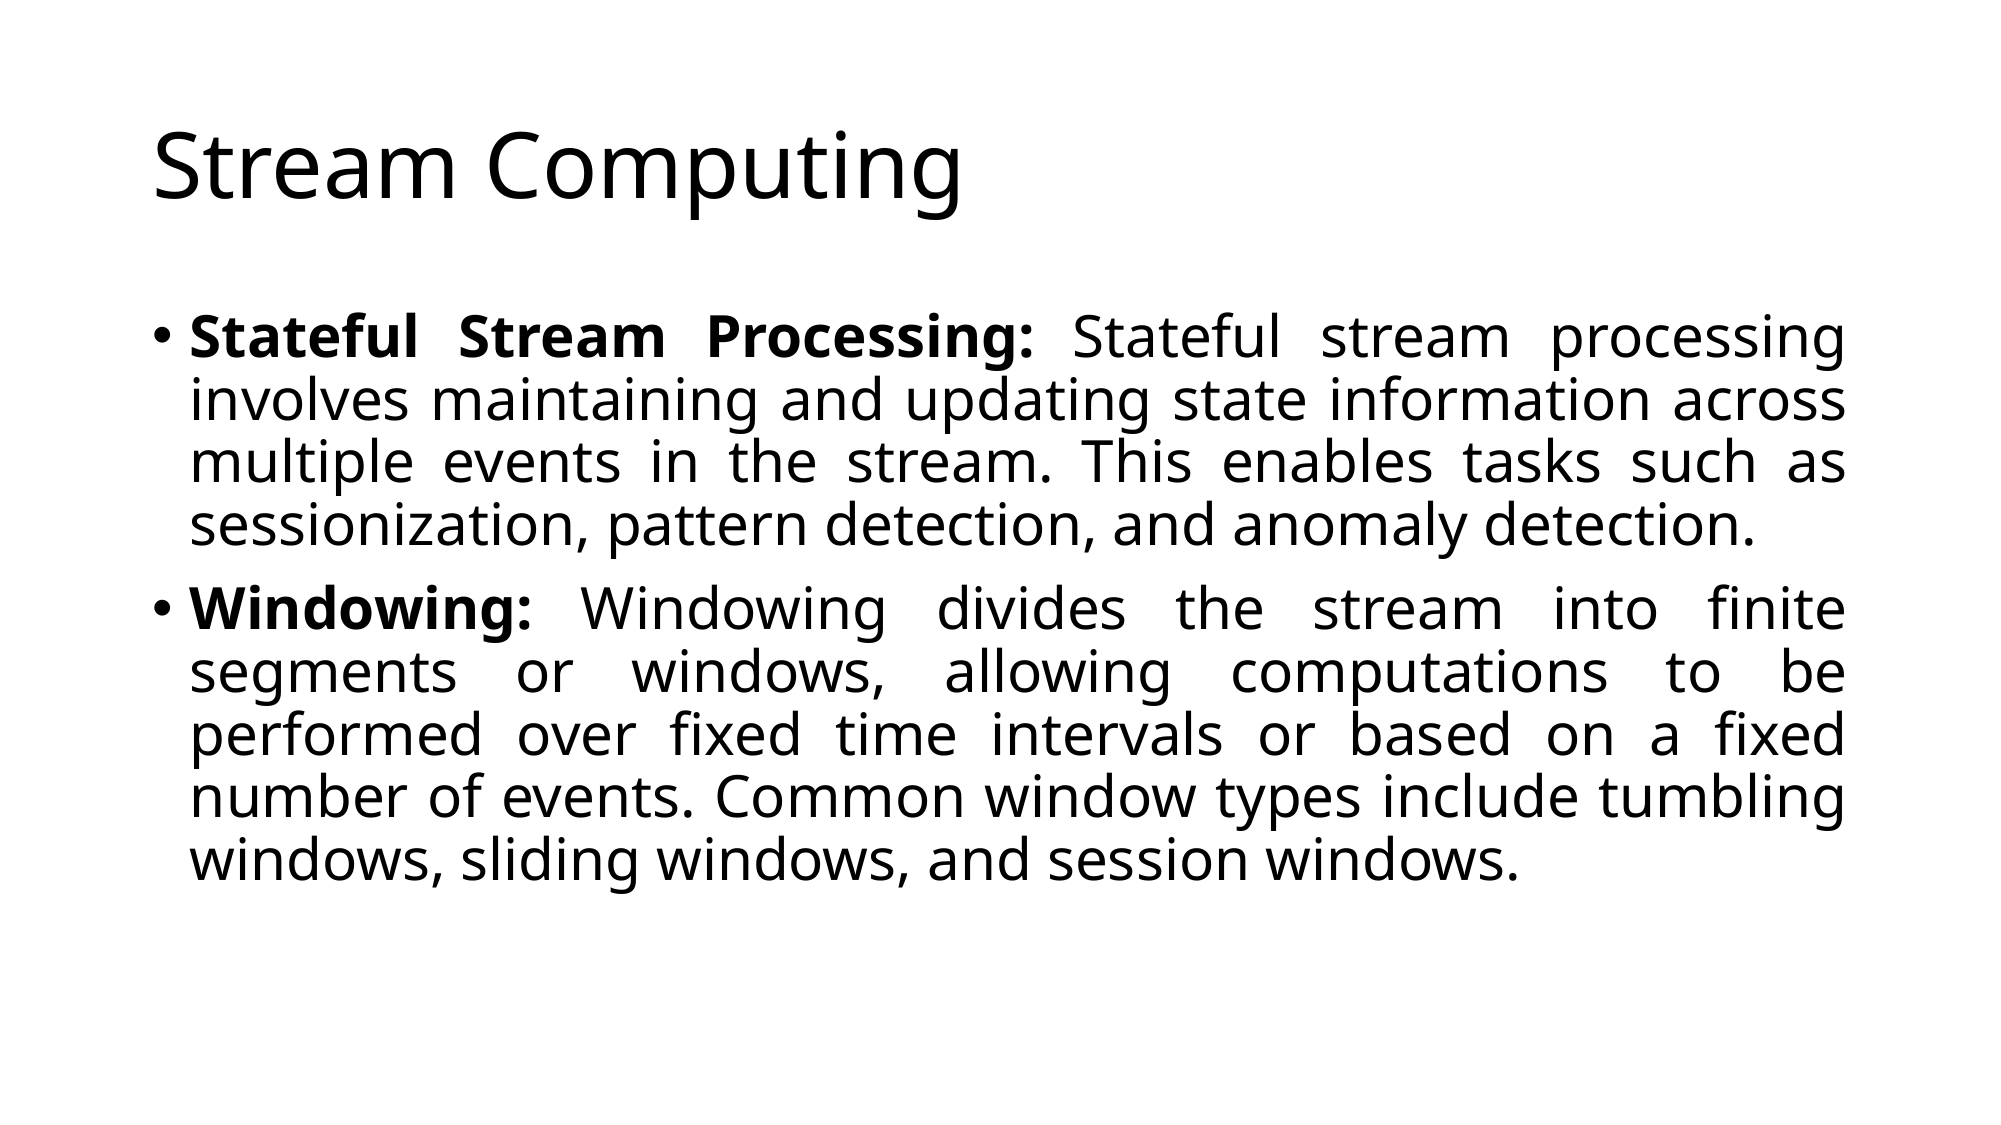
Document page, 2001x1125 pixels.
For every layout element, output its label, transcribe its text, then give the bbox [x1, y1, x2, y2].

title Stream Computing [137, 59, 1863, 278]
list Stateful Stream Processing: Stateful stream processing involves maintaining and updating state information across multiple events in the stream. This enables tasks such as sessionization, pattern detection, and anomaly detection. Windowing: Windowing divides the stream into finite segments or windows, allowing computations to be performed over fixed time intervals or based on a fixed number of events. Common window types include tumbling windows, sliding windows, and session windows. [137, 299, 1863, 1014]
